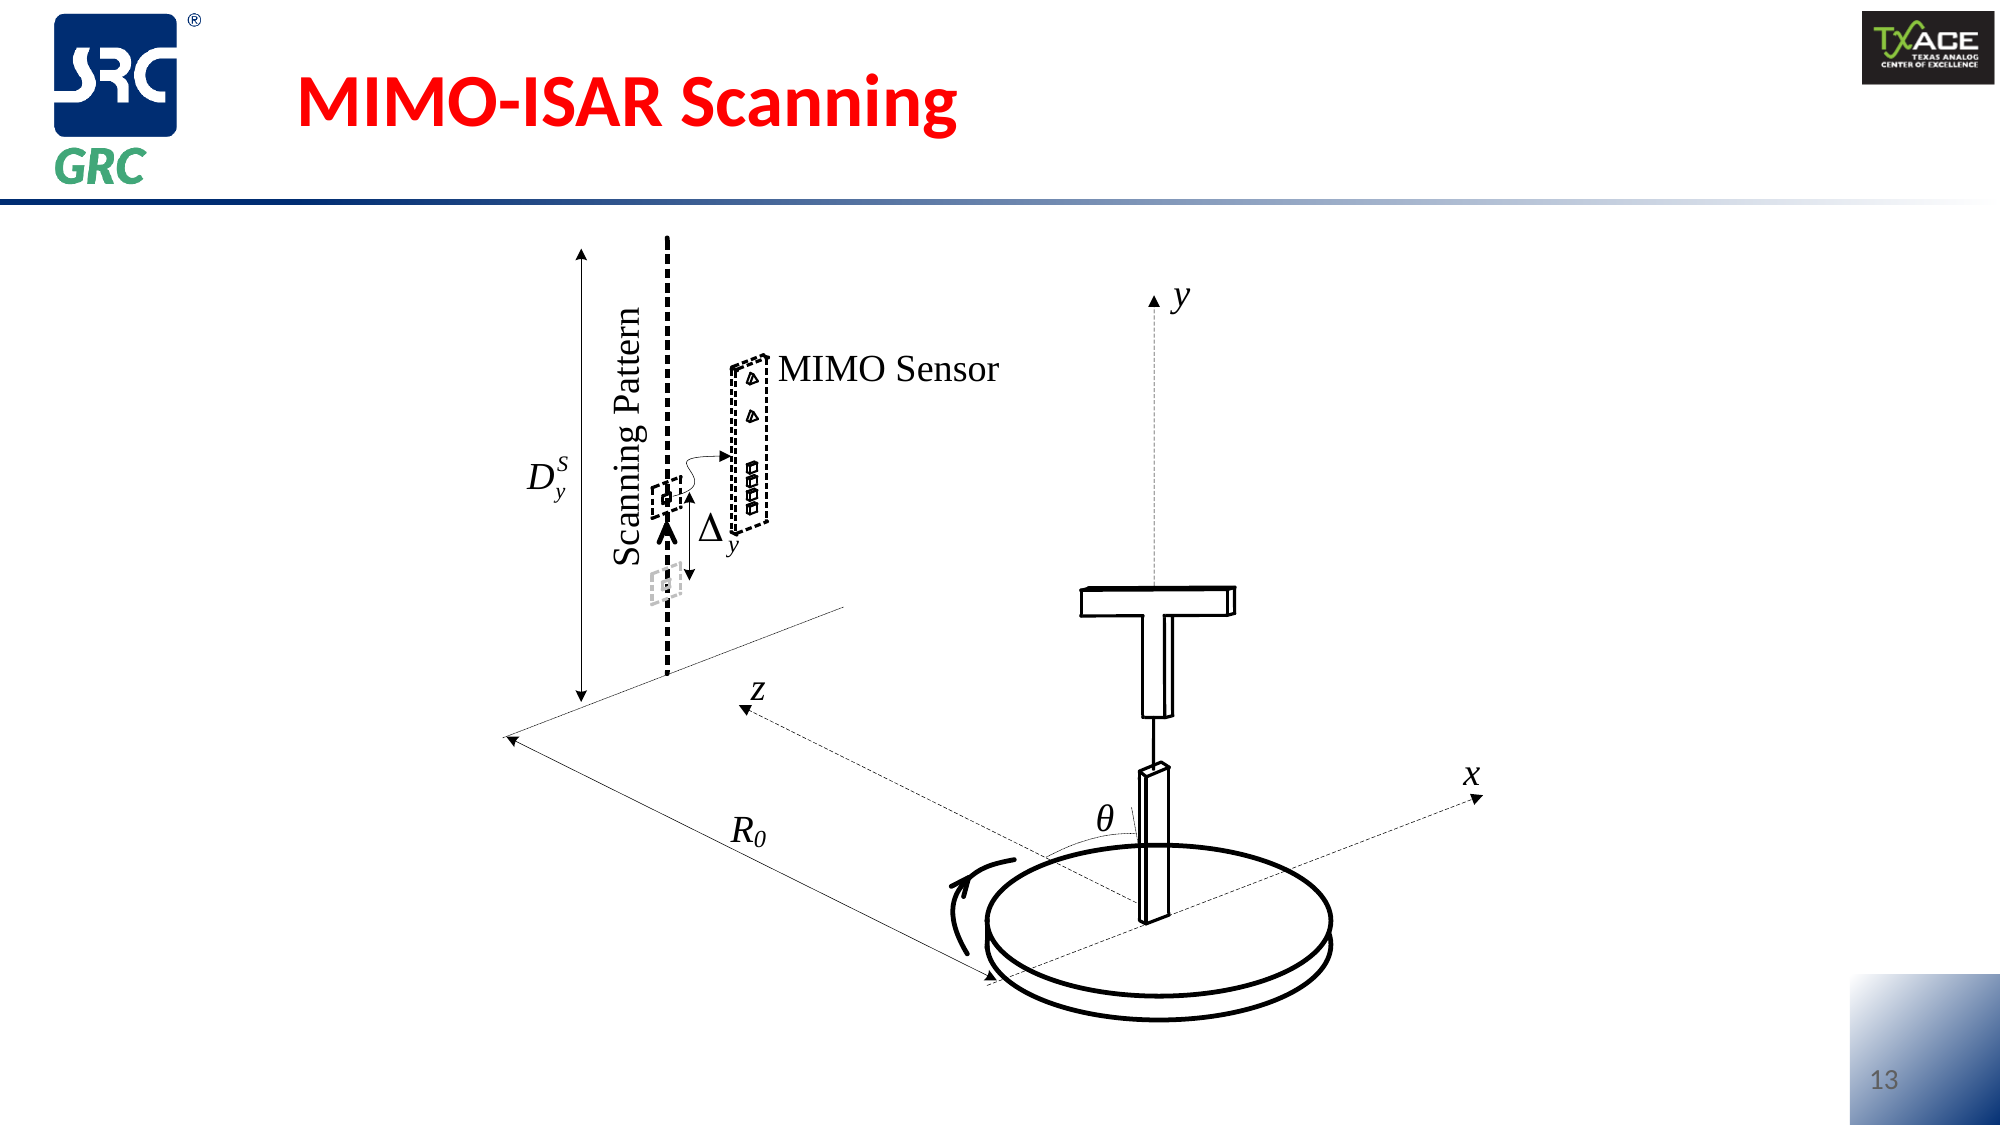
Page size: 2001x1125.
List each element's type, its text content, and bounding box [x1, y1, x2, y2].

picture [1862, 11, 1995, 85]
title MIMO-ISAR Scanning [281, 23, 1863, 183]
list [500, 233, 1500, 1023]
picture [40, 0, 235, 198]
